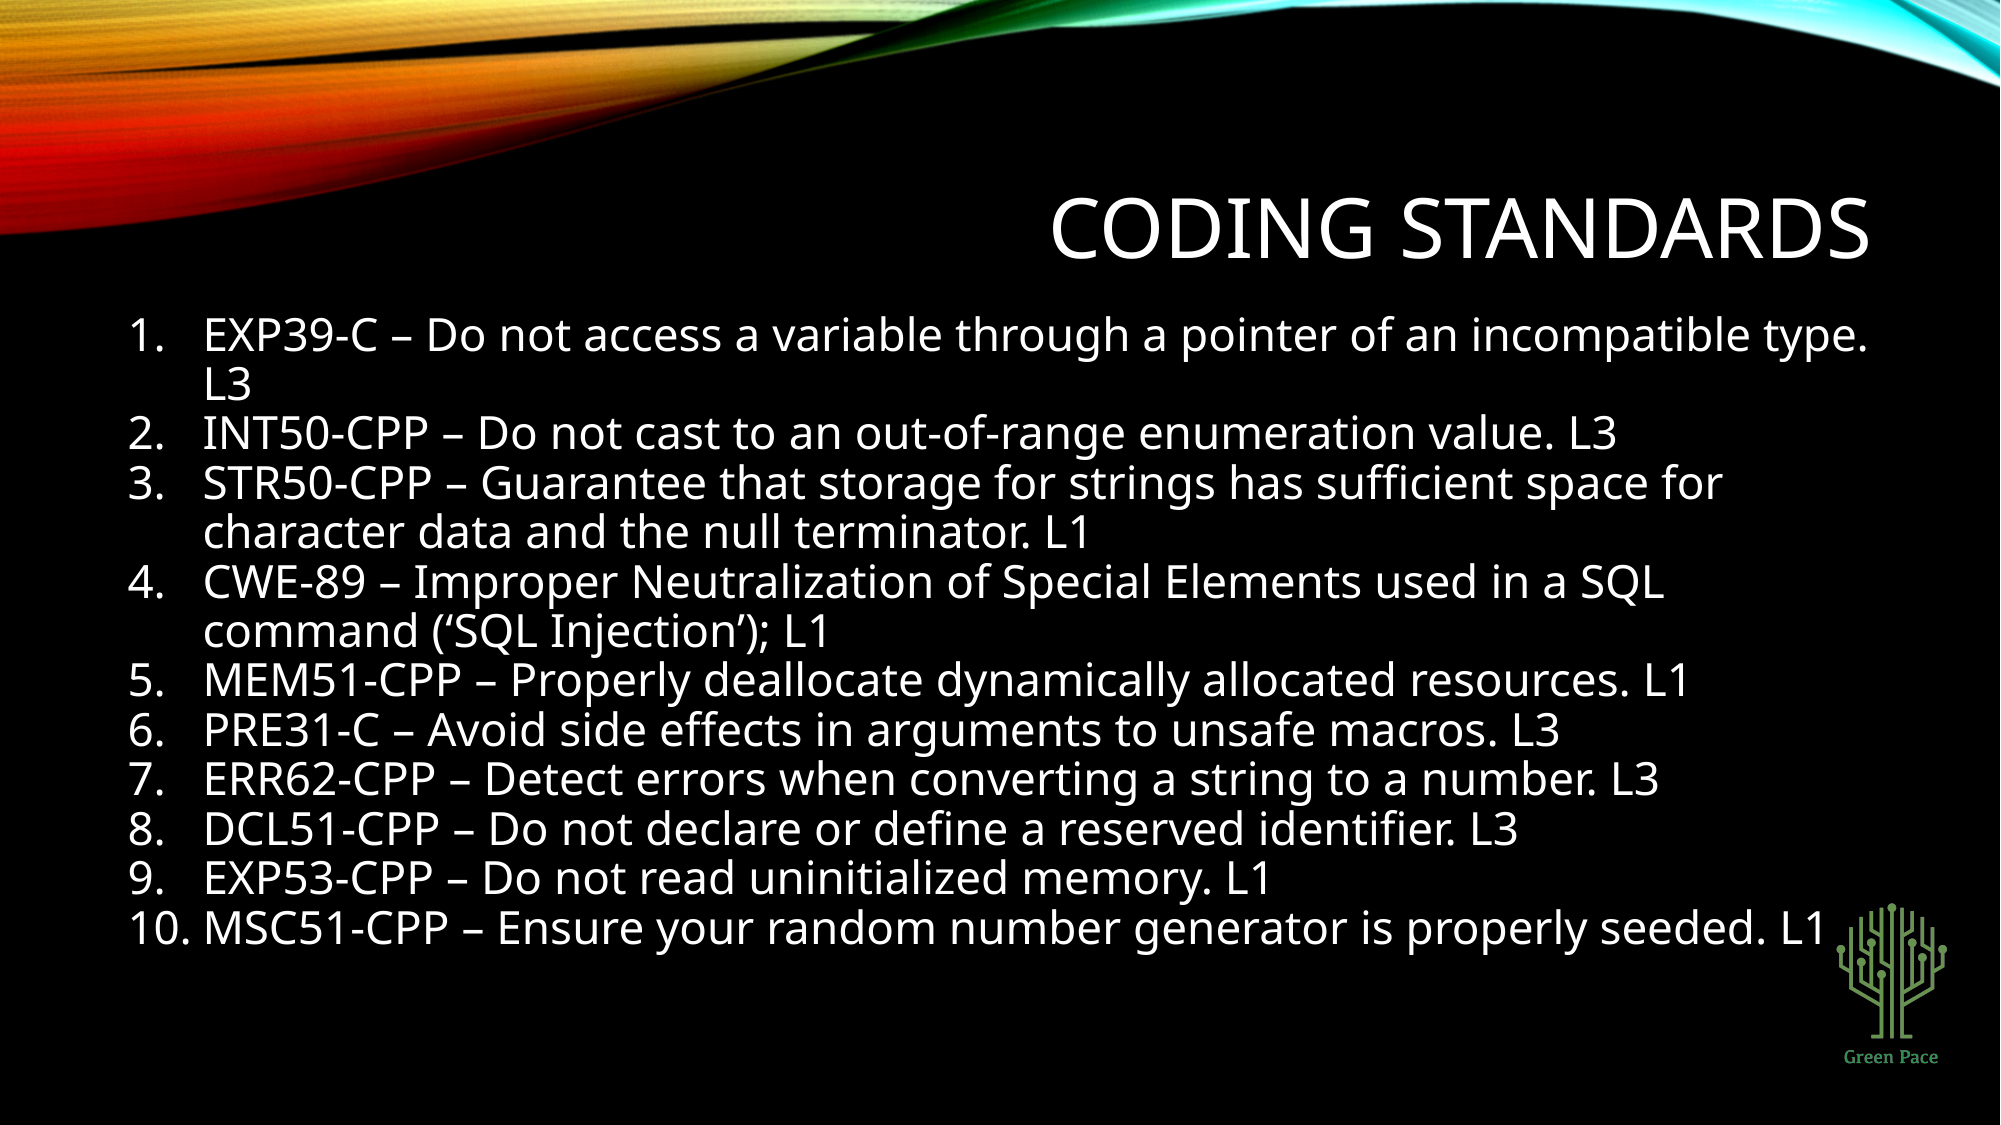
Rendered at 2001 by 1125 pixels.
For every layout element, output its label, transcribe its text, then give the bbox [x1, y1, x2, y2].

title CODING STANDARDS [474, 125, 1888, 303]
list EXP39-C – Do not access a variable through a pointer of an incompatible type. L3 INT50-CPP – Do not cast to an out-of-range enumeration value. L3 STR50-CPP – Guarantee that storage for strings has sufficient space for character data and the null terminator. L1 CWE-89 – Improper Neutralization of Special Elements used in a SQL command (‘SQL Injection’); L1 MEM51-CPP – Properly deallocate dynamically allocated resources. L1 PRE31-C – Avoid side effects in arguments to unsafe macros. L3 ERR62-CPP – Detect errors when converting a string to a number. L3 DCL51-CPP – Do not declare or define a reserved identifier. L3 EXP53-CPP – Do not read uninitialized memory. L1 MSC51-CPP – Ensure your random number generator is properly seeded. L1 [112, 303, 1888, 1081]
picture [0, 0, 2000, 237]
picture [1817, 892, 1964, 1082]
